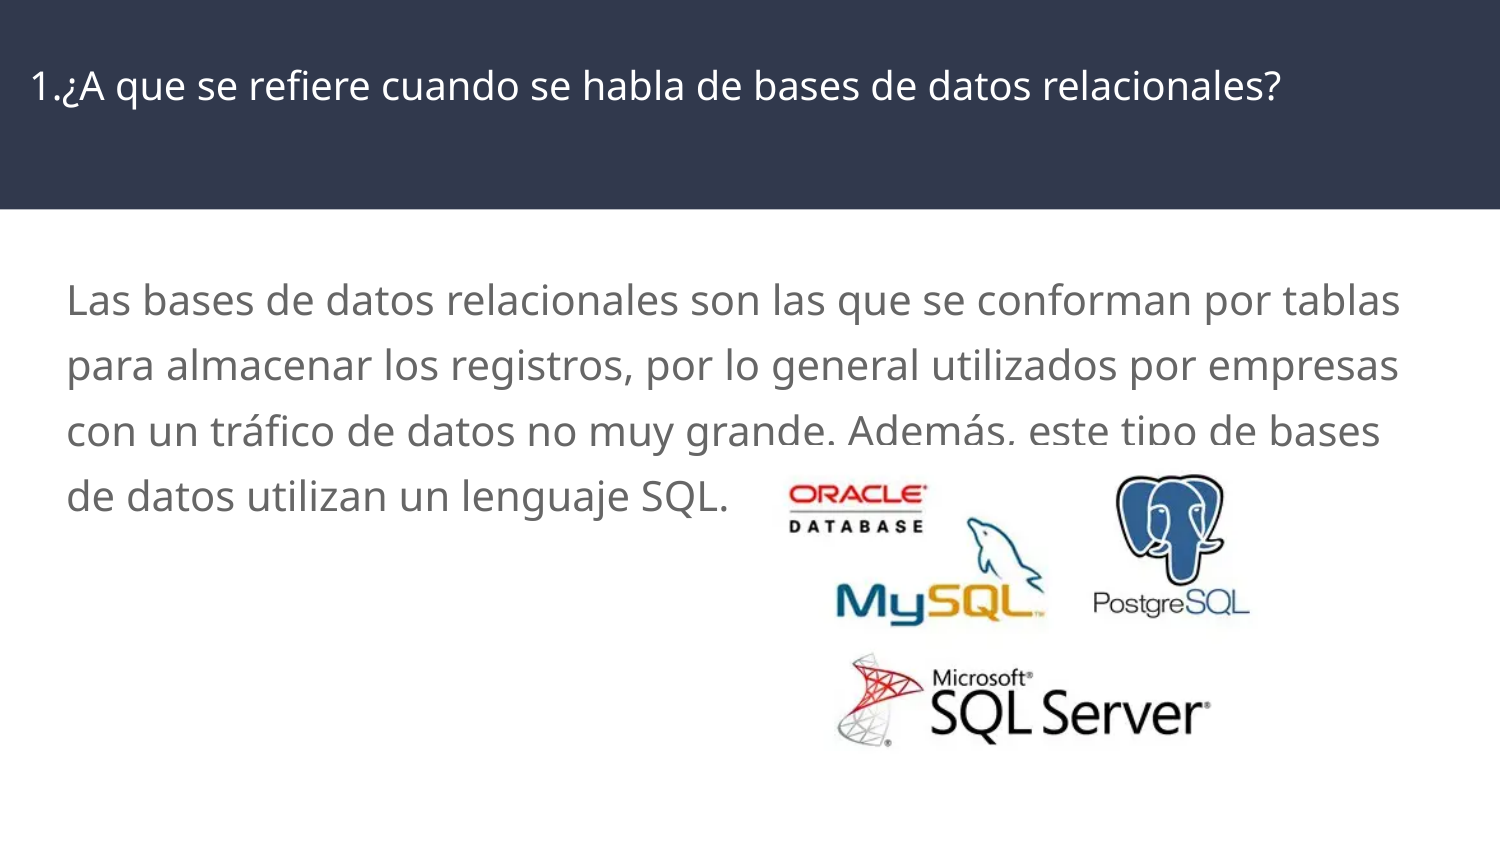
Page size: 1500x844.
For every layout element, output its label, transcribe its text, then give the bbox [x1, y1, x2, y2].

picture [762, 444, 1278, 779]
list Las bases de datos relacionales son las que se conforman por tablas para almacenar los registros, por lo general utilizados por empresas con un tráfico de datos no muy grande. Además, este tipo de bases de datos utilizan un lenguaje SQL. [51, 247, 1441, 752]
title ¿A que se refiere cuando se habla de bases de datos relacionales? [8, 42, 1484, 160]
